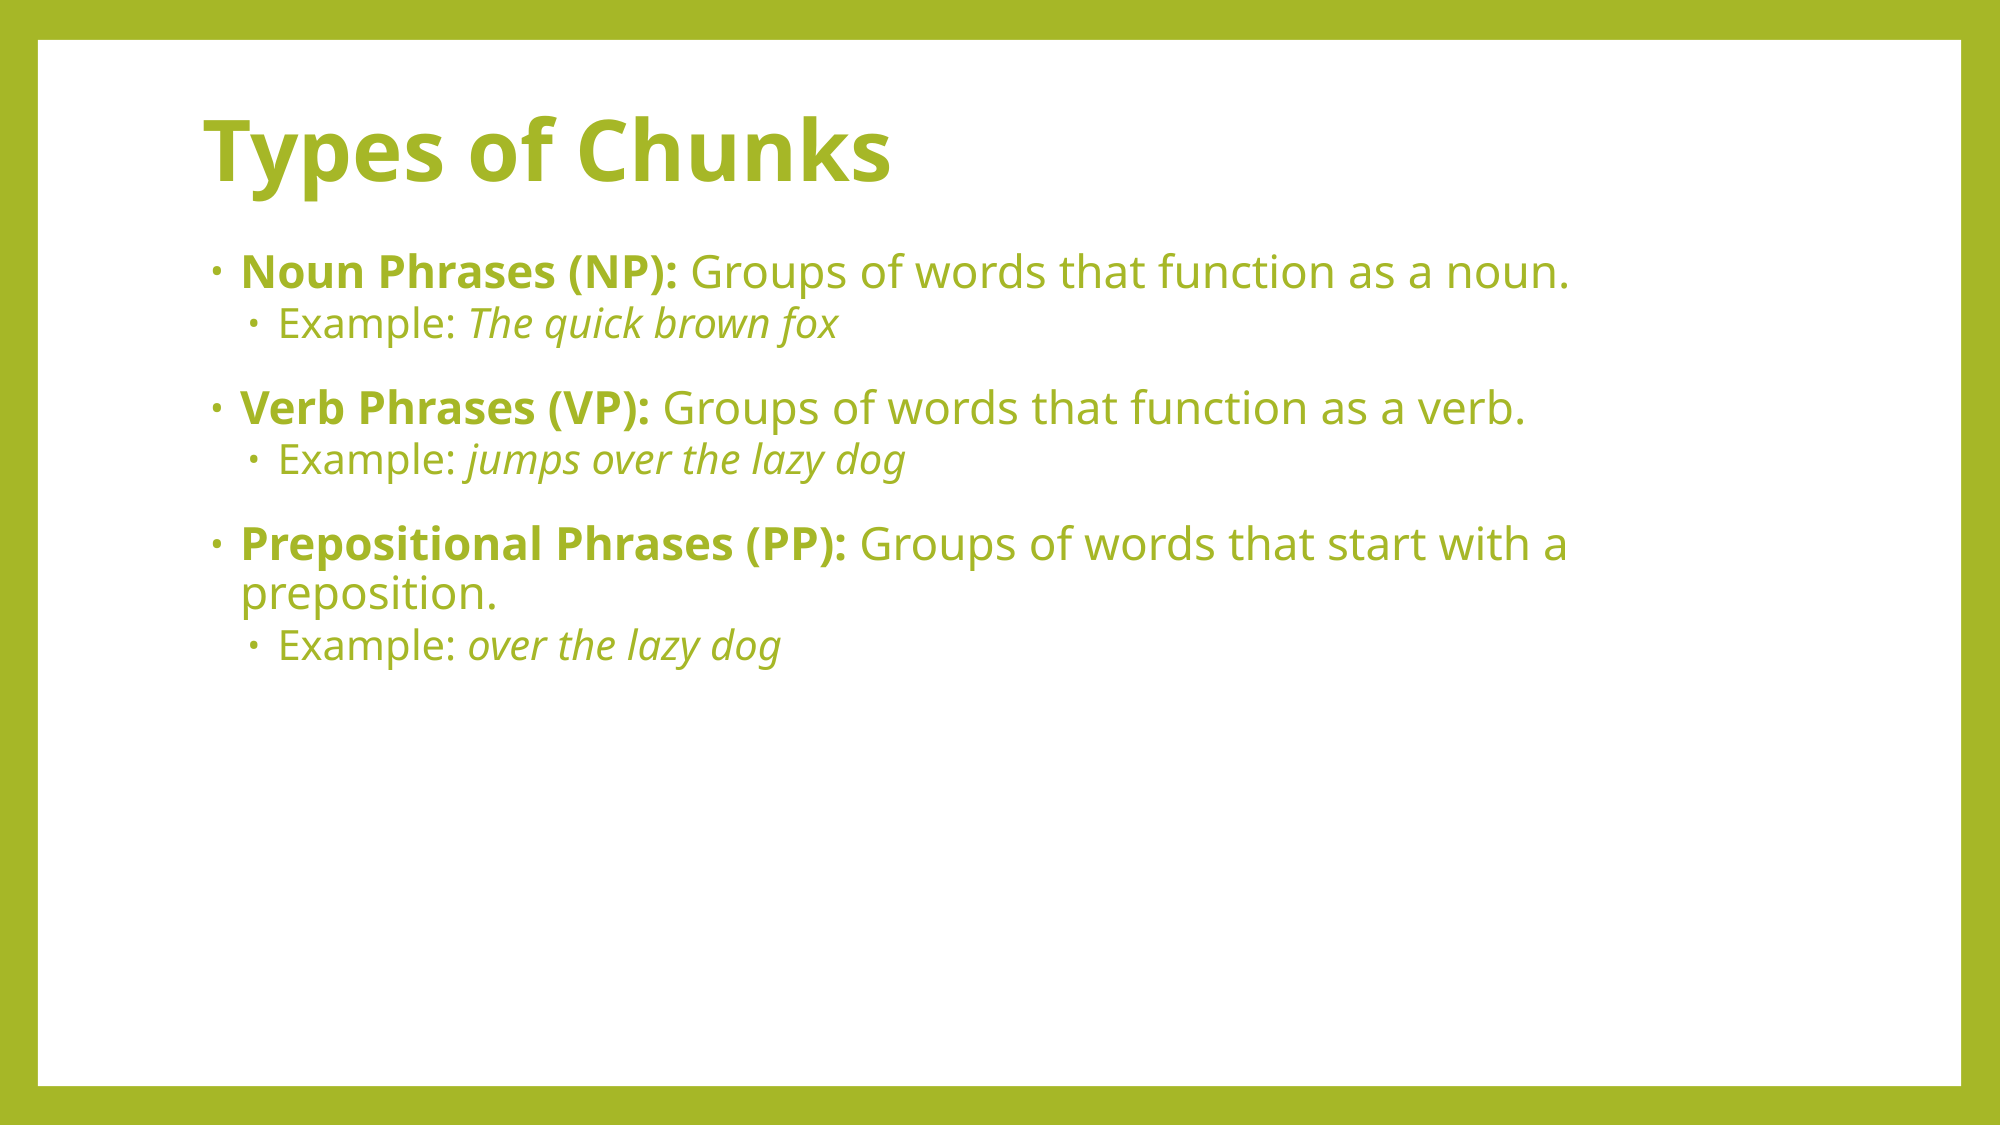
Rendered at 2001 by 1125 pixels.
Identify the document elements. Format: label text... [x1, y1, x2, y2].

title Types of Chunks [187, 99, 1808, 208]
list Noun Phrases (NP): Groups of words that function as a noun. Example: The quick brown fox Verb Phrases (VP): Groups of words that function as a verb. Example: jumps over the lazy dog Prepositional Phrases (PP): Groups of words that start with a preposition. Example: over the lazy dog [187, 241, 1808, 1000]
